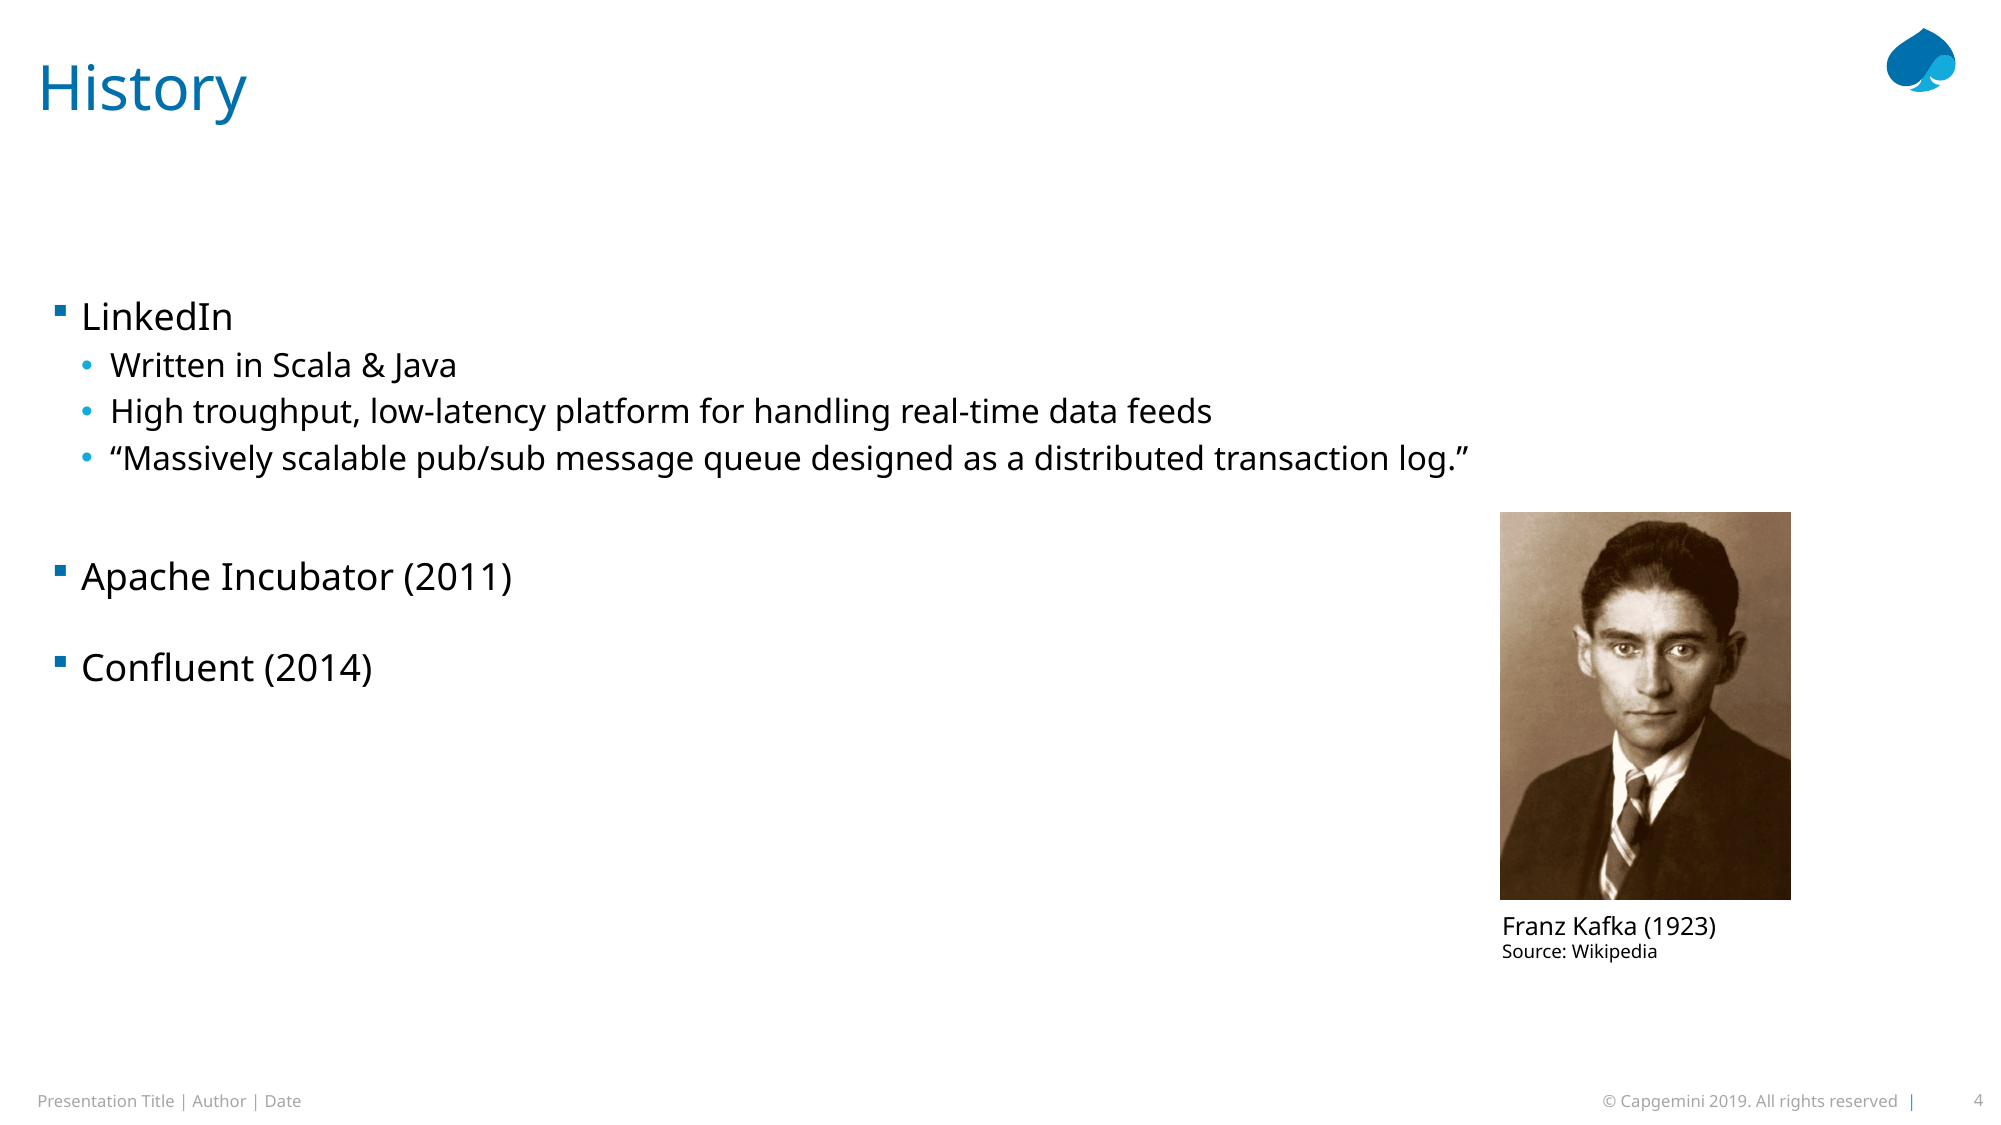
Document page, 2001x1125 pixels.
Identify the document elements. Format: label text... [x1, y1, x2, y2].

picture [1499, 512, 1791, 900]
list LinkedIn Written in Scala & Java High troughput, low-latency platform for handling real-time data feeds “Massively scalable pub/sub message queue designed as a distributed transaction log.” Apache Incubator (2011) Confluent (2014) [37, 297, 1957, 1031]
title History [37, 0, 1863, 182]
text_box Franz Kafka (1923) Source: Wikipedia [1487, 902, 1778, 970]
